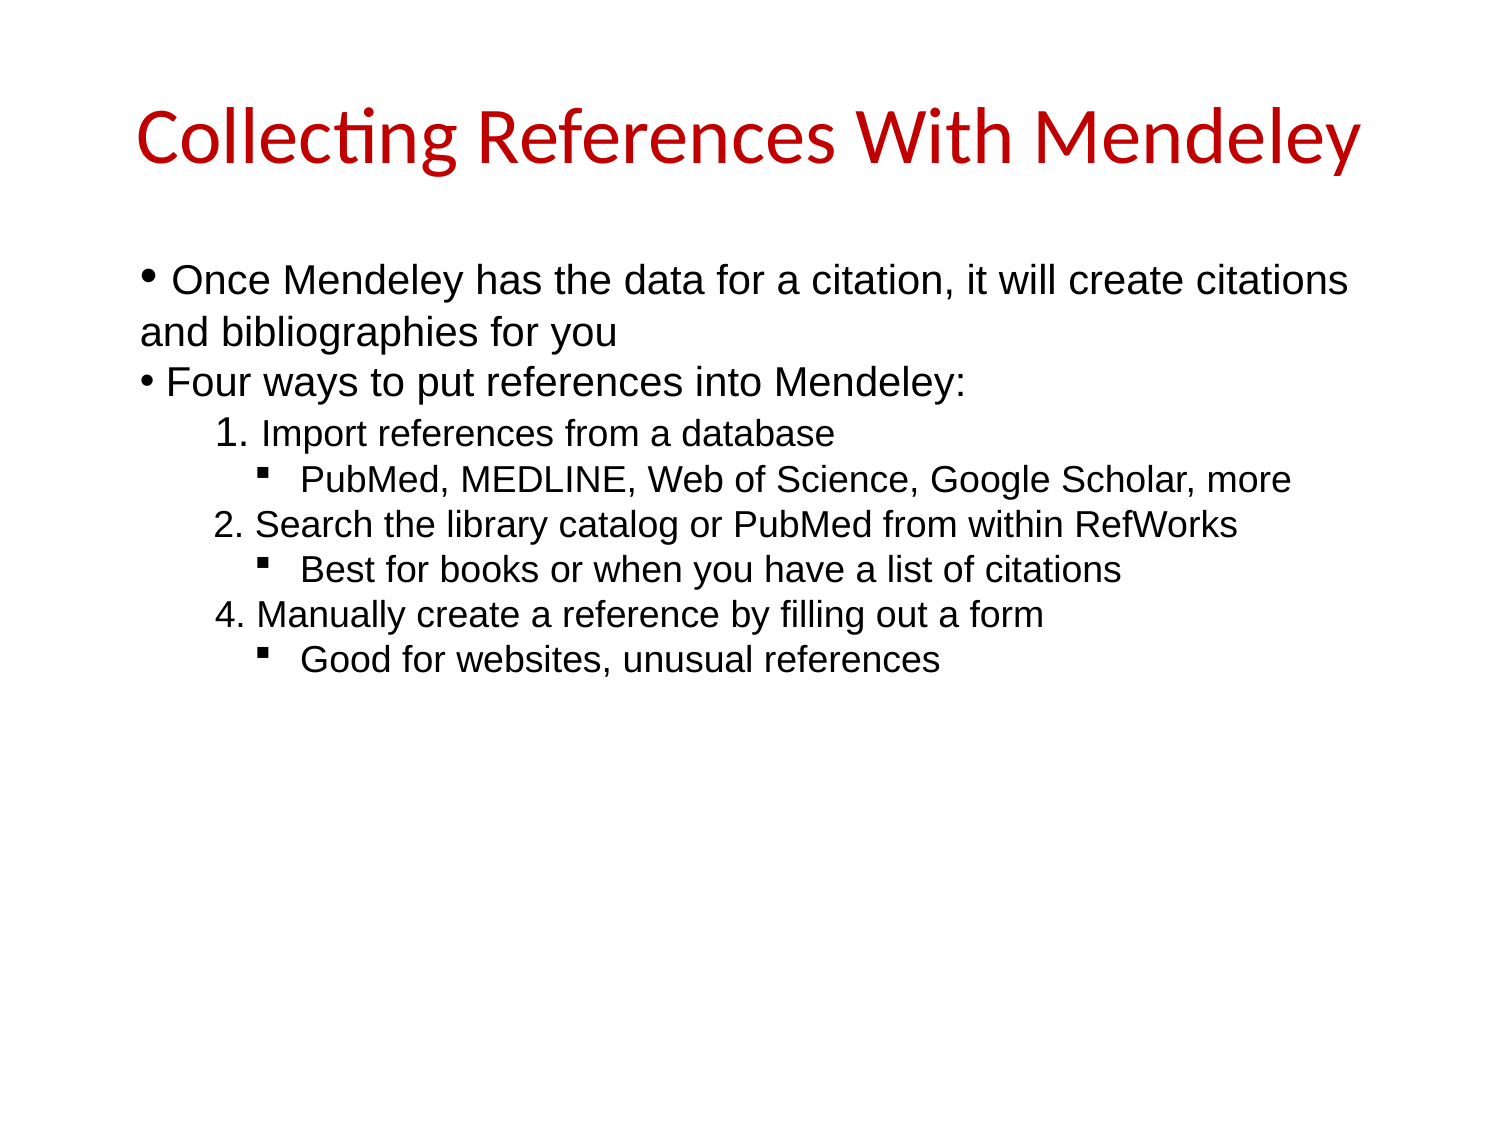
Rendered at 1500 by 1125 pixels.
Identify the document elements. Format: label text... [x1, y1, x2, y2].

text_box Once Mendeley has the data for a citation, it will create citations and bibliographies for you Four ways to put references into Mendeley: 1. Import references from a database PubMed, MEDLINE, Web of Science, Google Scholar, more 2. Search the library catalog or PubMed from within RefWorks Best for books or when you have a list of citations 4. Manually create a reference by filling out a form Good for websites, unusual references [125, 237, 1438, 733]
title Collecting References With Mendeley [112, 37, 1388, 225]
